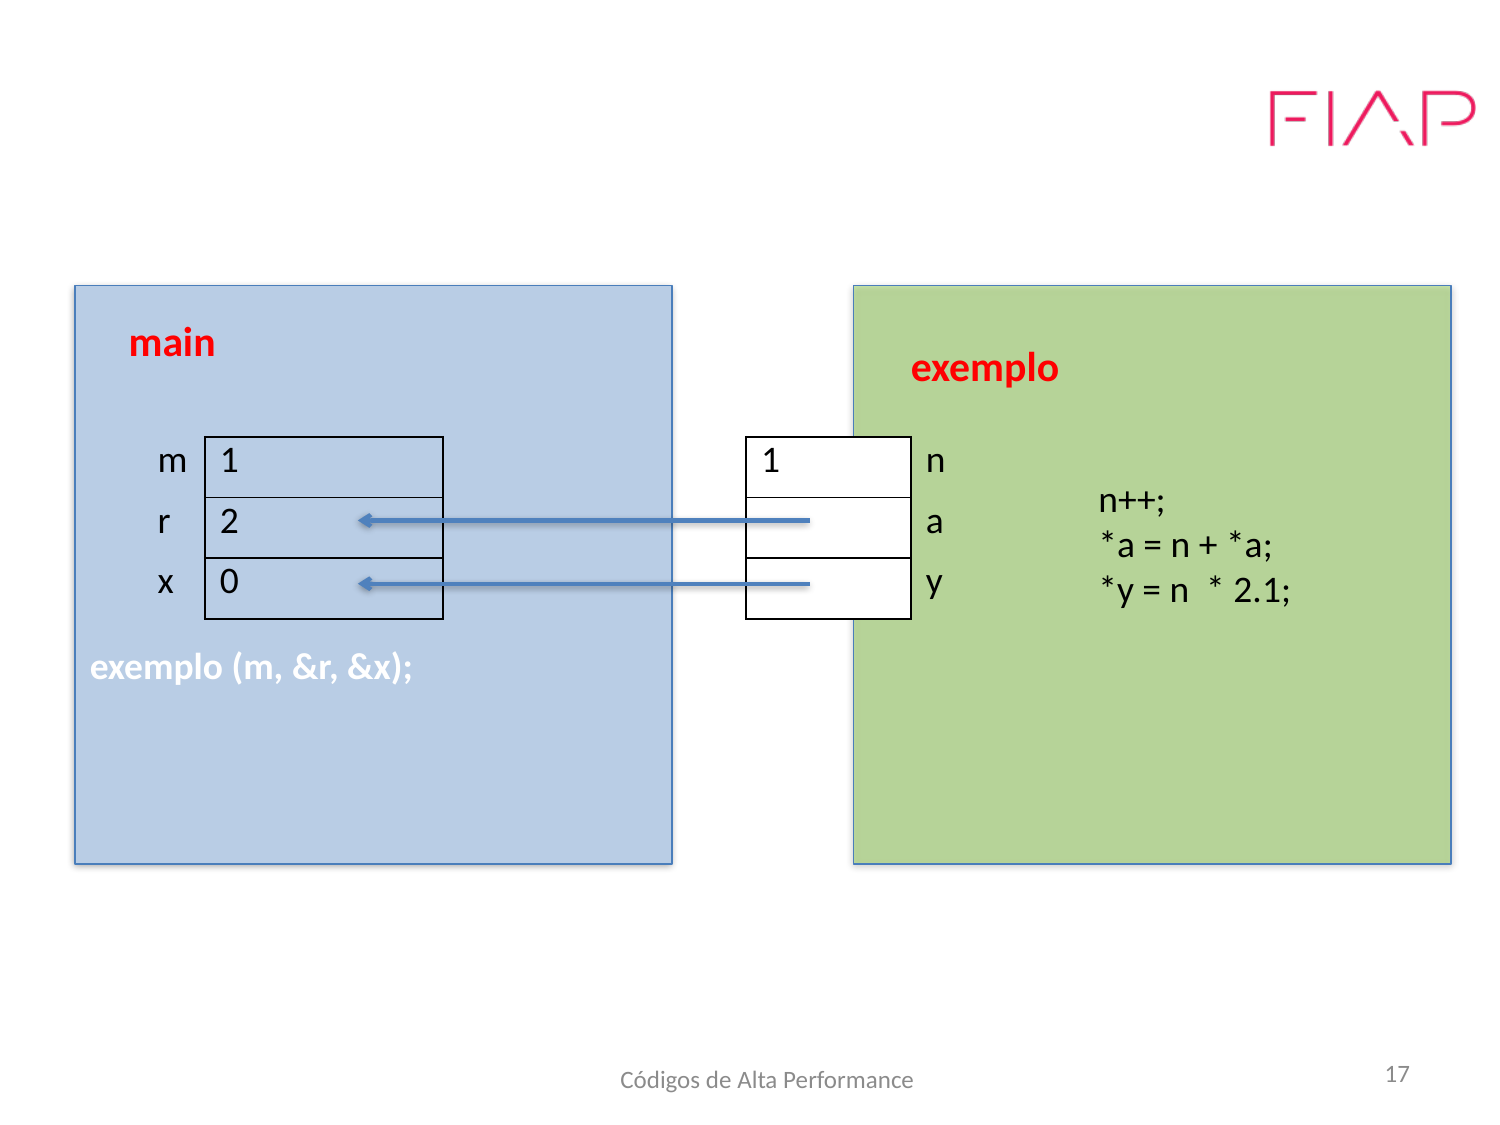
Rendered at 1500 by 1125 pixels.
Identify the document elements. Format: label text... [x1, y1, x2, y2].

table_cell a [912, 497, 1074, 558]
text_box [853, 618, 1452, 865]
text_box exemplo (m, &r, &x); [74, 285, 673, 865]
text_box n++; *a = n + *a; *y = n * 2.1; [1074, 467, 1459, 618]
table_header 1 [747, 438, 910, 497]
table_cell r [143, 497, 204, 558]
table_header 1 [206, 438, 442, 497]
text_box main [113, 307, 293, 373]
table_header m [143, 437, 204, 497]
table_cell x [143, 558, 204, 619]
footer Códigos de Alta Performance [480, 1031, 1055, 1125]
text_box exemplo [896, 332, 1219, 398]
table_cell 0 [206, 559, 442, 618]
table_cell [747, 498, 910, 557]
slide_number 17 [1074, 1042, 1425, 1103]
table_cell 2 [206, 498, 442, 557]
table_header n [912, 437, 1075, 497]
text_box [853, 285, 1452, 467]
table_cell y [912, 558, 1075, 619]
picture [1246, 35, 1500, 204]
table_cell [747, 559, 910, 618]
